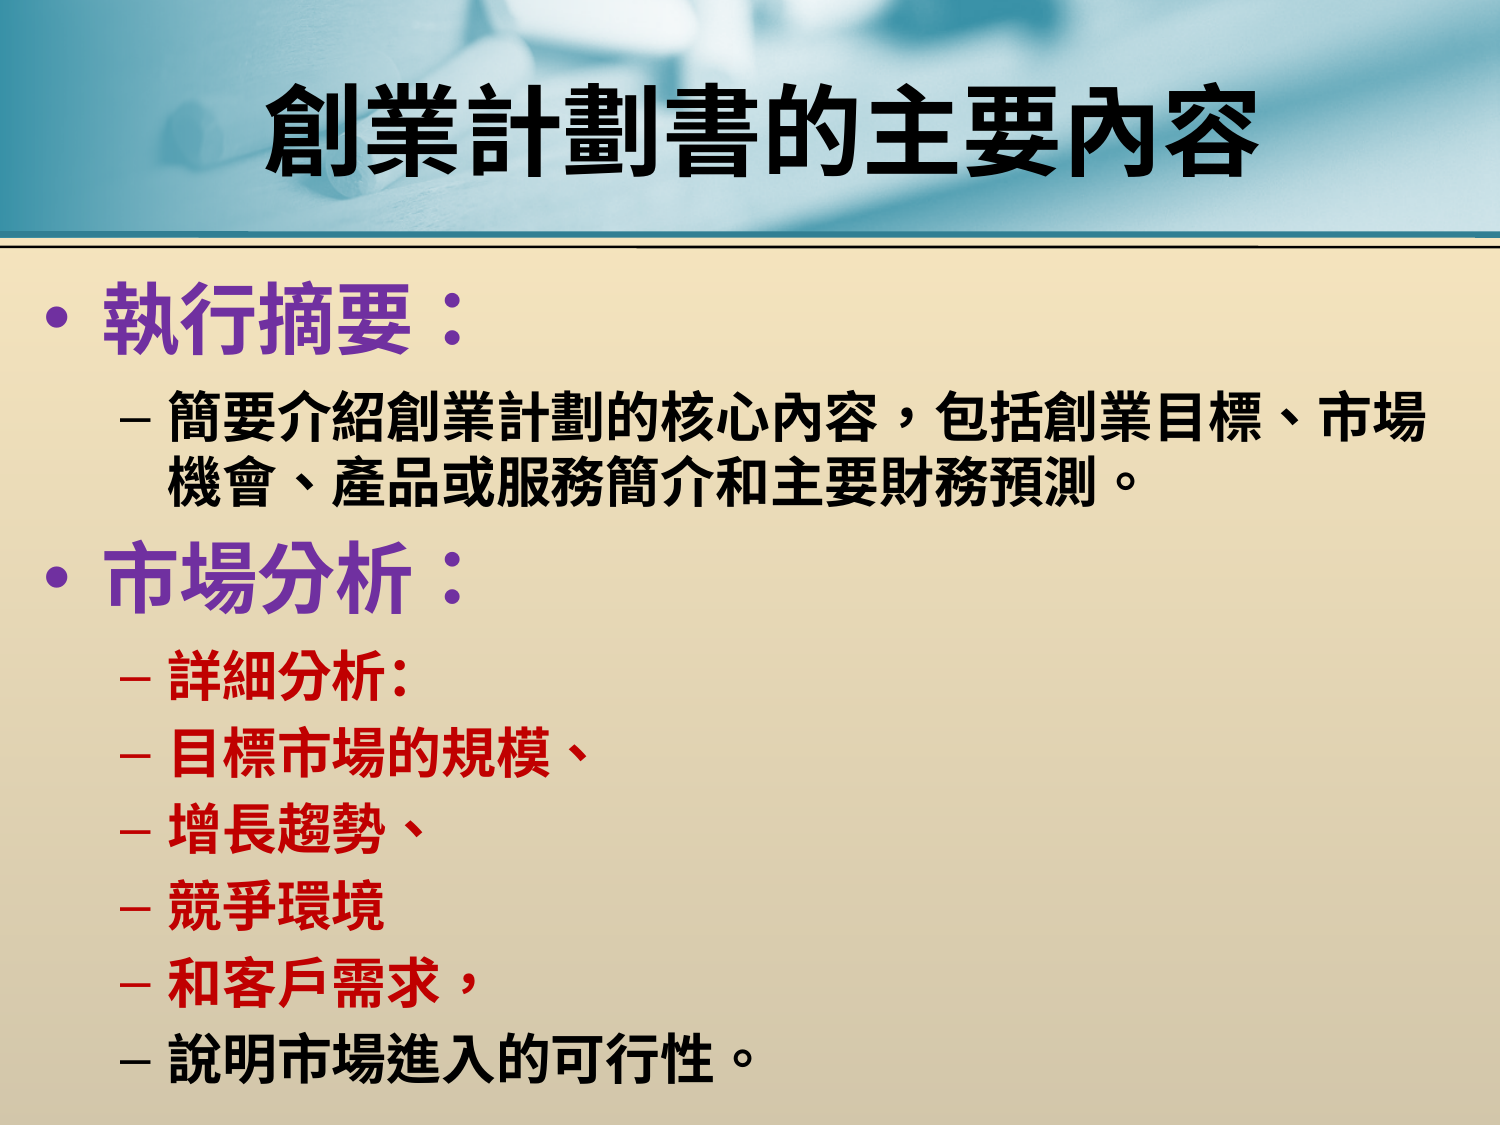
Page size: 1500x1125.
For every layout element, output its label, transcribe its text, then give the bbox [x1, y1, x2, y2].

title 創業計劃書的主要內容 [45, 24, 1481, 233]
list 執行摘要： 簡要介紹創業計劃的核心內容，包括創業目標、市場機會、產品或服務簡介和主要財務預測。 市場分析： 詳細分析： 目標市場的規模、 增長趨勢、 競爭環境 和客戶需求， 說明市場進入的可行性。 [29, 262, 1481, 1103]
